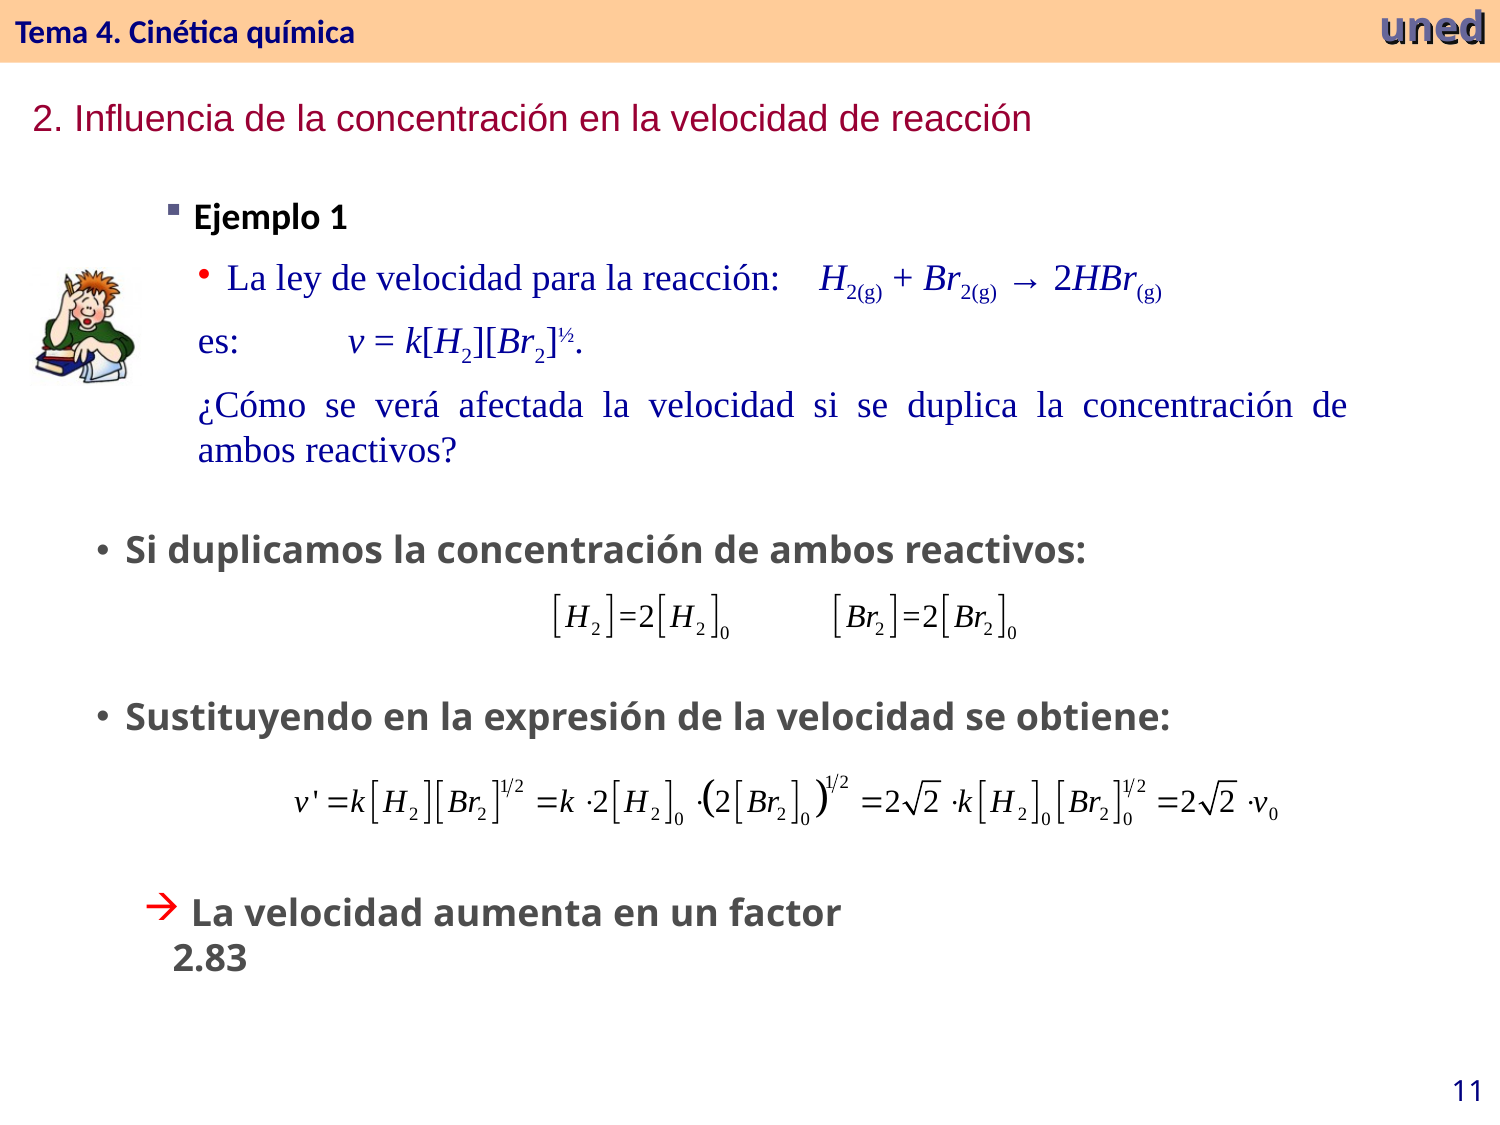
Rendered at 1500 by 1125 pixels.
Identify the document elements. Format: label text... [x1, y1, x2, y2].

text_box Ejemplo 1 [150, 184, 1424, 245]
picture [29, 266, 142, 386]
text_box La velocidad aumenta en un factor 2.83 [128, 881, 880, 987]
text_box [548, 591, 737, 647]
text_box 11 [1399, 1059, 1500, 1125]
text_box Tema 4. Cinética química [0, 0, 1088, 61]
text_box uned [1364, 0, 1500, 50]
text_box Sustituyendo en la expresión de la velocidad se obtiene: [81, 685, 1390, 746]
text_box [829, 591, 1022, 647]
text_box 2. Influencia de la concentración en la velocidad de reacción [17, 86, 1223, 146]
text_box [289, 766, 1284, 835]
text_box [0, 0, 1500, 63]
text_box Si duplicamos la concentración de ambos reactivos: [81, 518, 1390, 580]
text_box La ley de velocidad para la reacción: H2(g) + Br2(g) → 2HBr(g) es: v = k[H2][Br2]½. ¿Cómo se verá afectada la velocidad si se duplica la concentración de ambos reactivos? [183, 245, 1365, 478]
